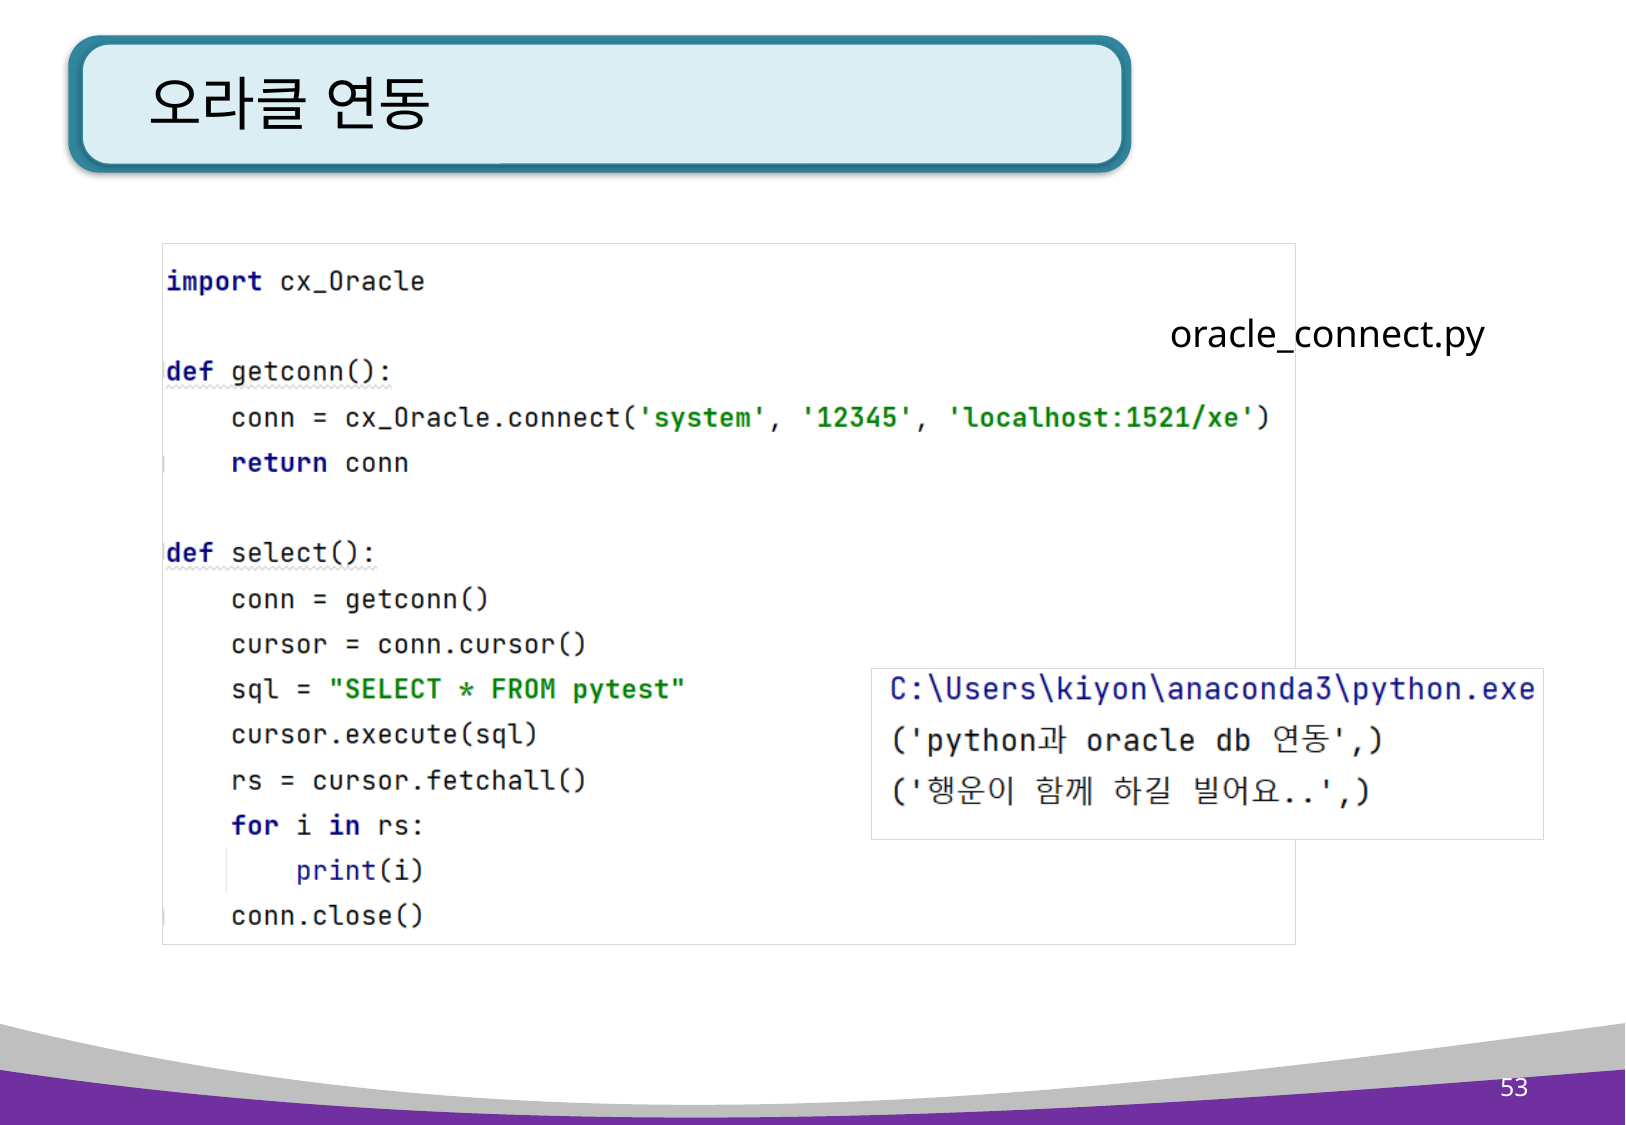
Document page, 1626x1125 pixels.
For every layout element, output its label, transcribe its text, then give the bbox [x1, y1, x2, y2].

text_box oracle_connect.py [1300, 302, 1522, 363]
picture [162, 243, 1544, 946]
title 오라클 연동 [103, 32, 1121, 173]
slide_number 53 [1452, 1058, 1544, 1119]
